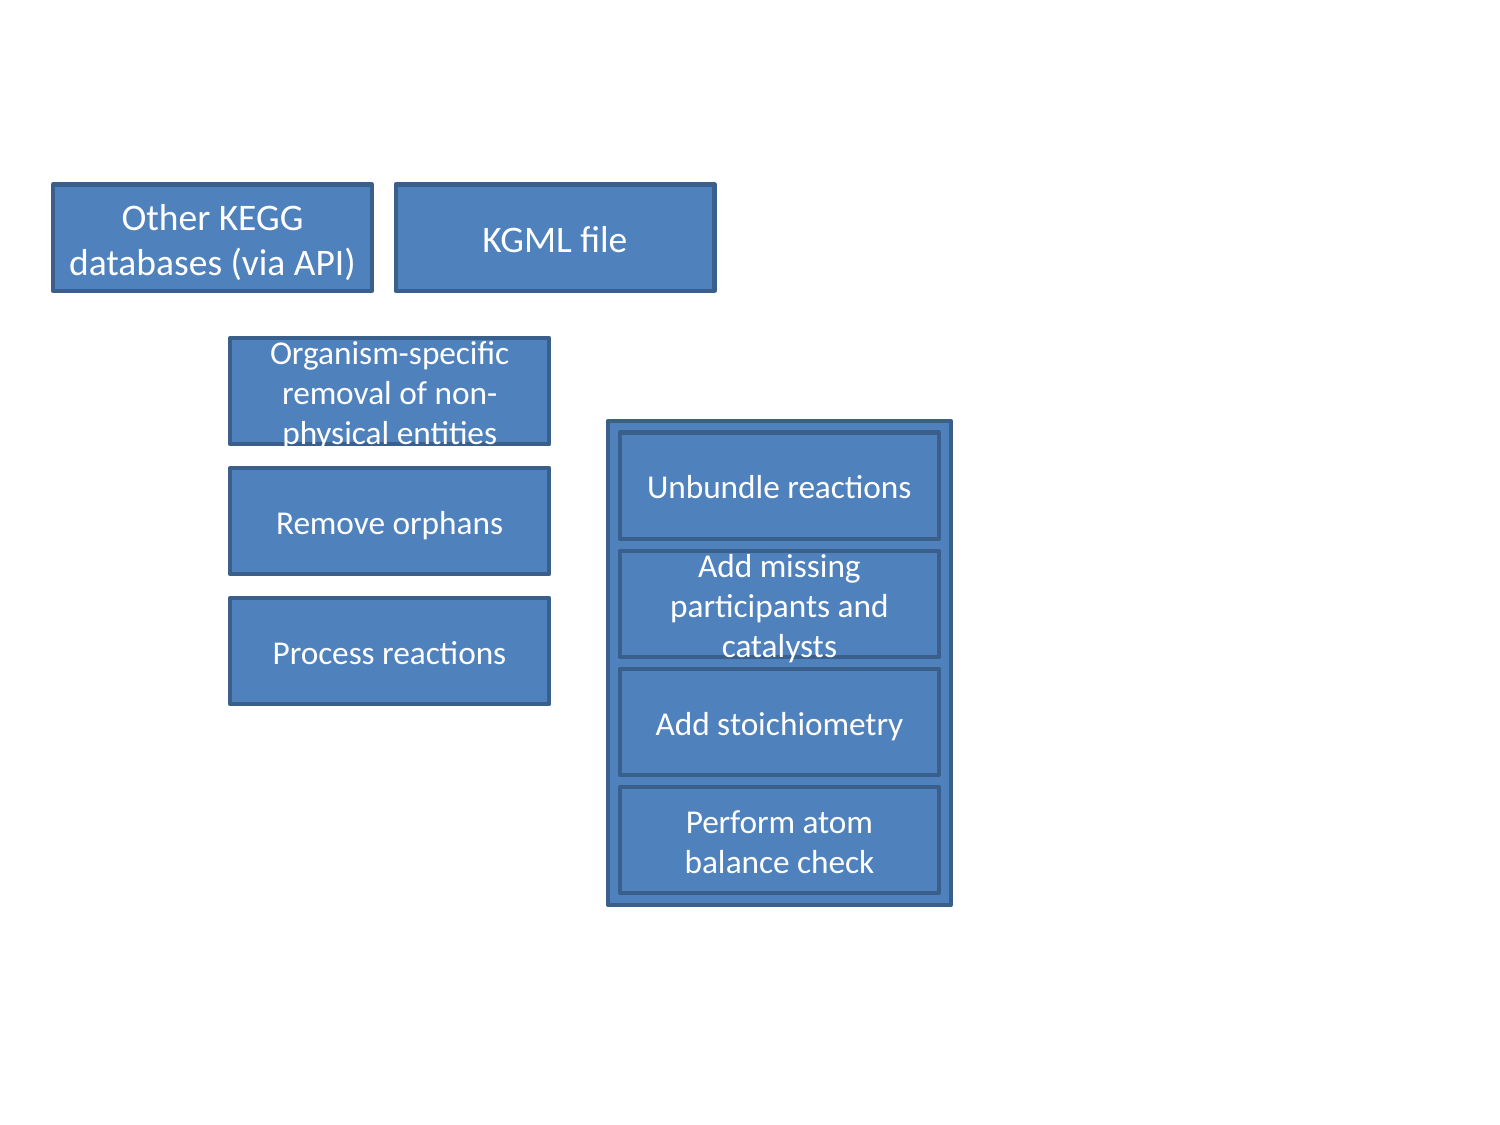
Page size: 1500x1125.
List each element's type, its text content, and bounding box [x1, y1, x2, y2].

text_box Remove orphans [228, 466, 551, 576]
text_box Add stoichiometry [618, 667, 941, 777]
text_box [606, 419, 953, 907]
text_box Organism-specific removal of non-physical entities [228, 336, 551, 446]
text_box Process reactions [228, 596, 551, 706]
text_box Add missing participants and catalysts [618, 549, 941, 659]
text_box Unbundle reactions [618, 430, 941, 541]
text_box KGML file [394, 182, 717, 293]
text_box Perform atom balance check [618, 785, 941, 895]
text_box Other KEGG databases (via API) [51, 182, 374, 293]
